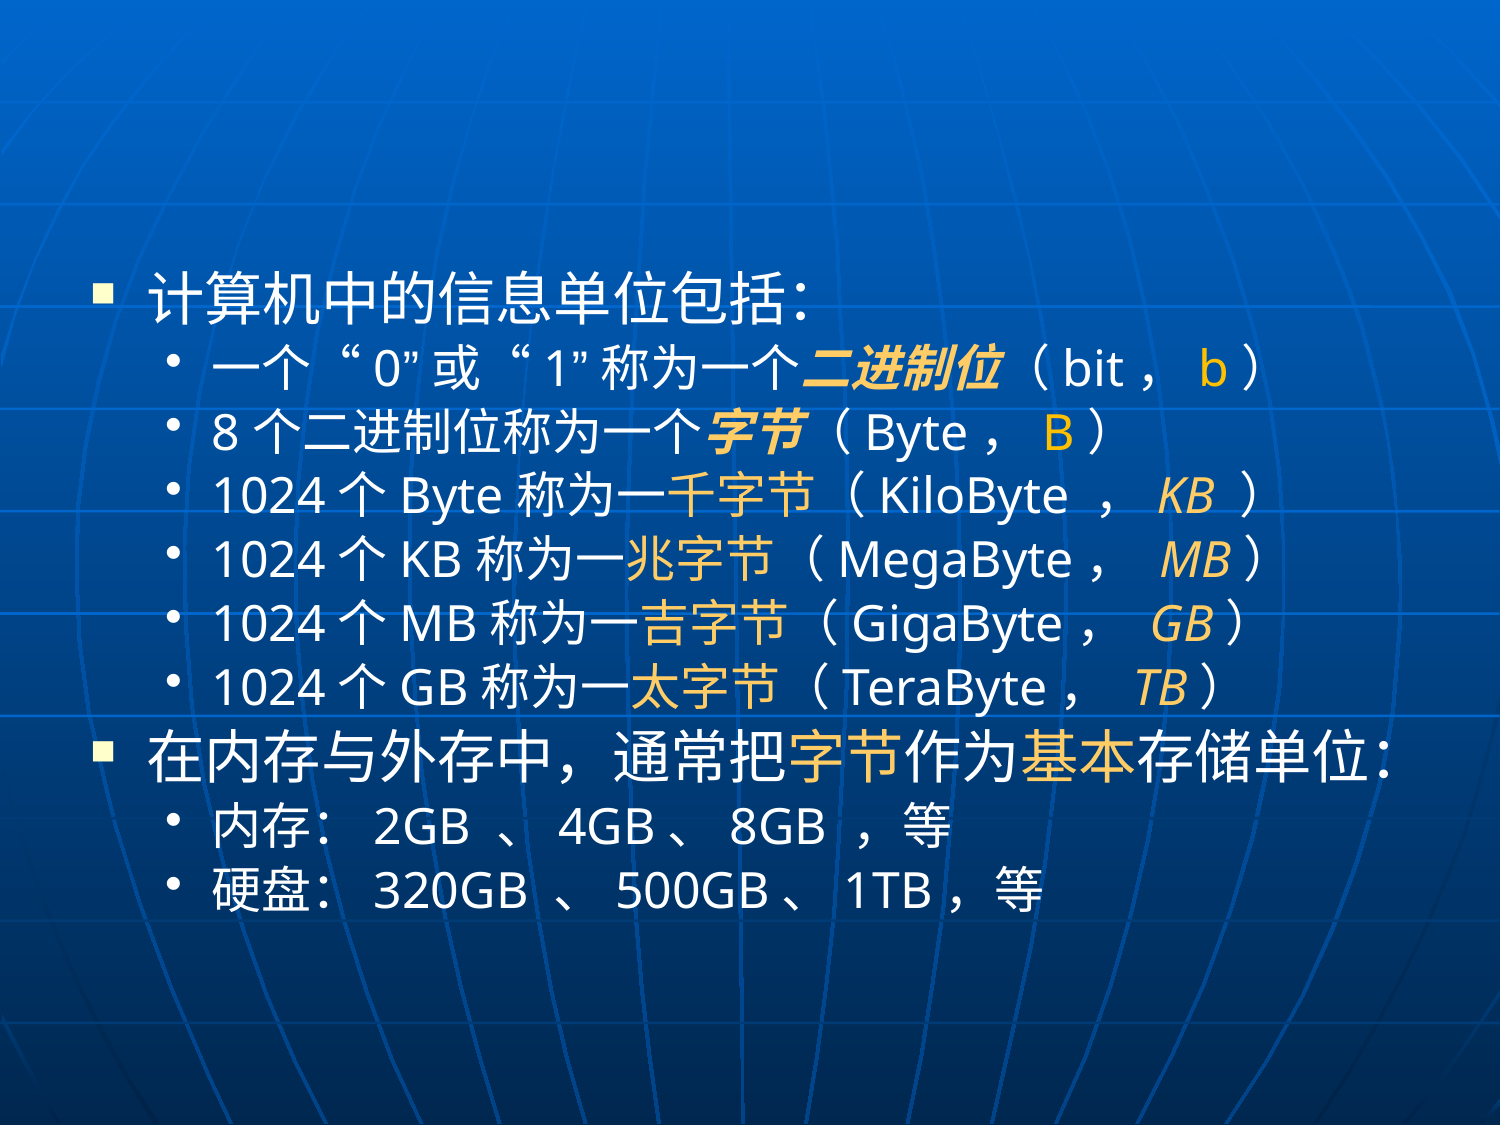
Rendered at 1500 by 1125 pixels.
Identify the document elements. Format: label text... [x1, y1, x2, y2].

list 计算机中的信息单位包括： 一个“0”或“1”称为一个二进制位（bit，b） 8个二进制位称为一个字节（Byte，B） 1024个Byte称为一千字节（KiloByte ，KB ） 1024个KB称为一兆字节（MegaByte， MB） 1024个MB称为一吉字节（GigaByte， GB） 1024个GB称为一太字节（TeraByte， TB） 在内存与外存中，通常把字节作为基本存储单位： 内存：2GB 、4GB、8GB ，等 硬盘：320GB 、500GB、1TB，等 [75, 262, 1425, 1006]
